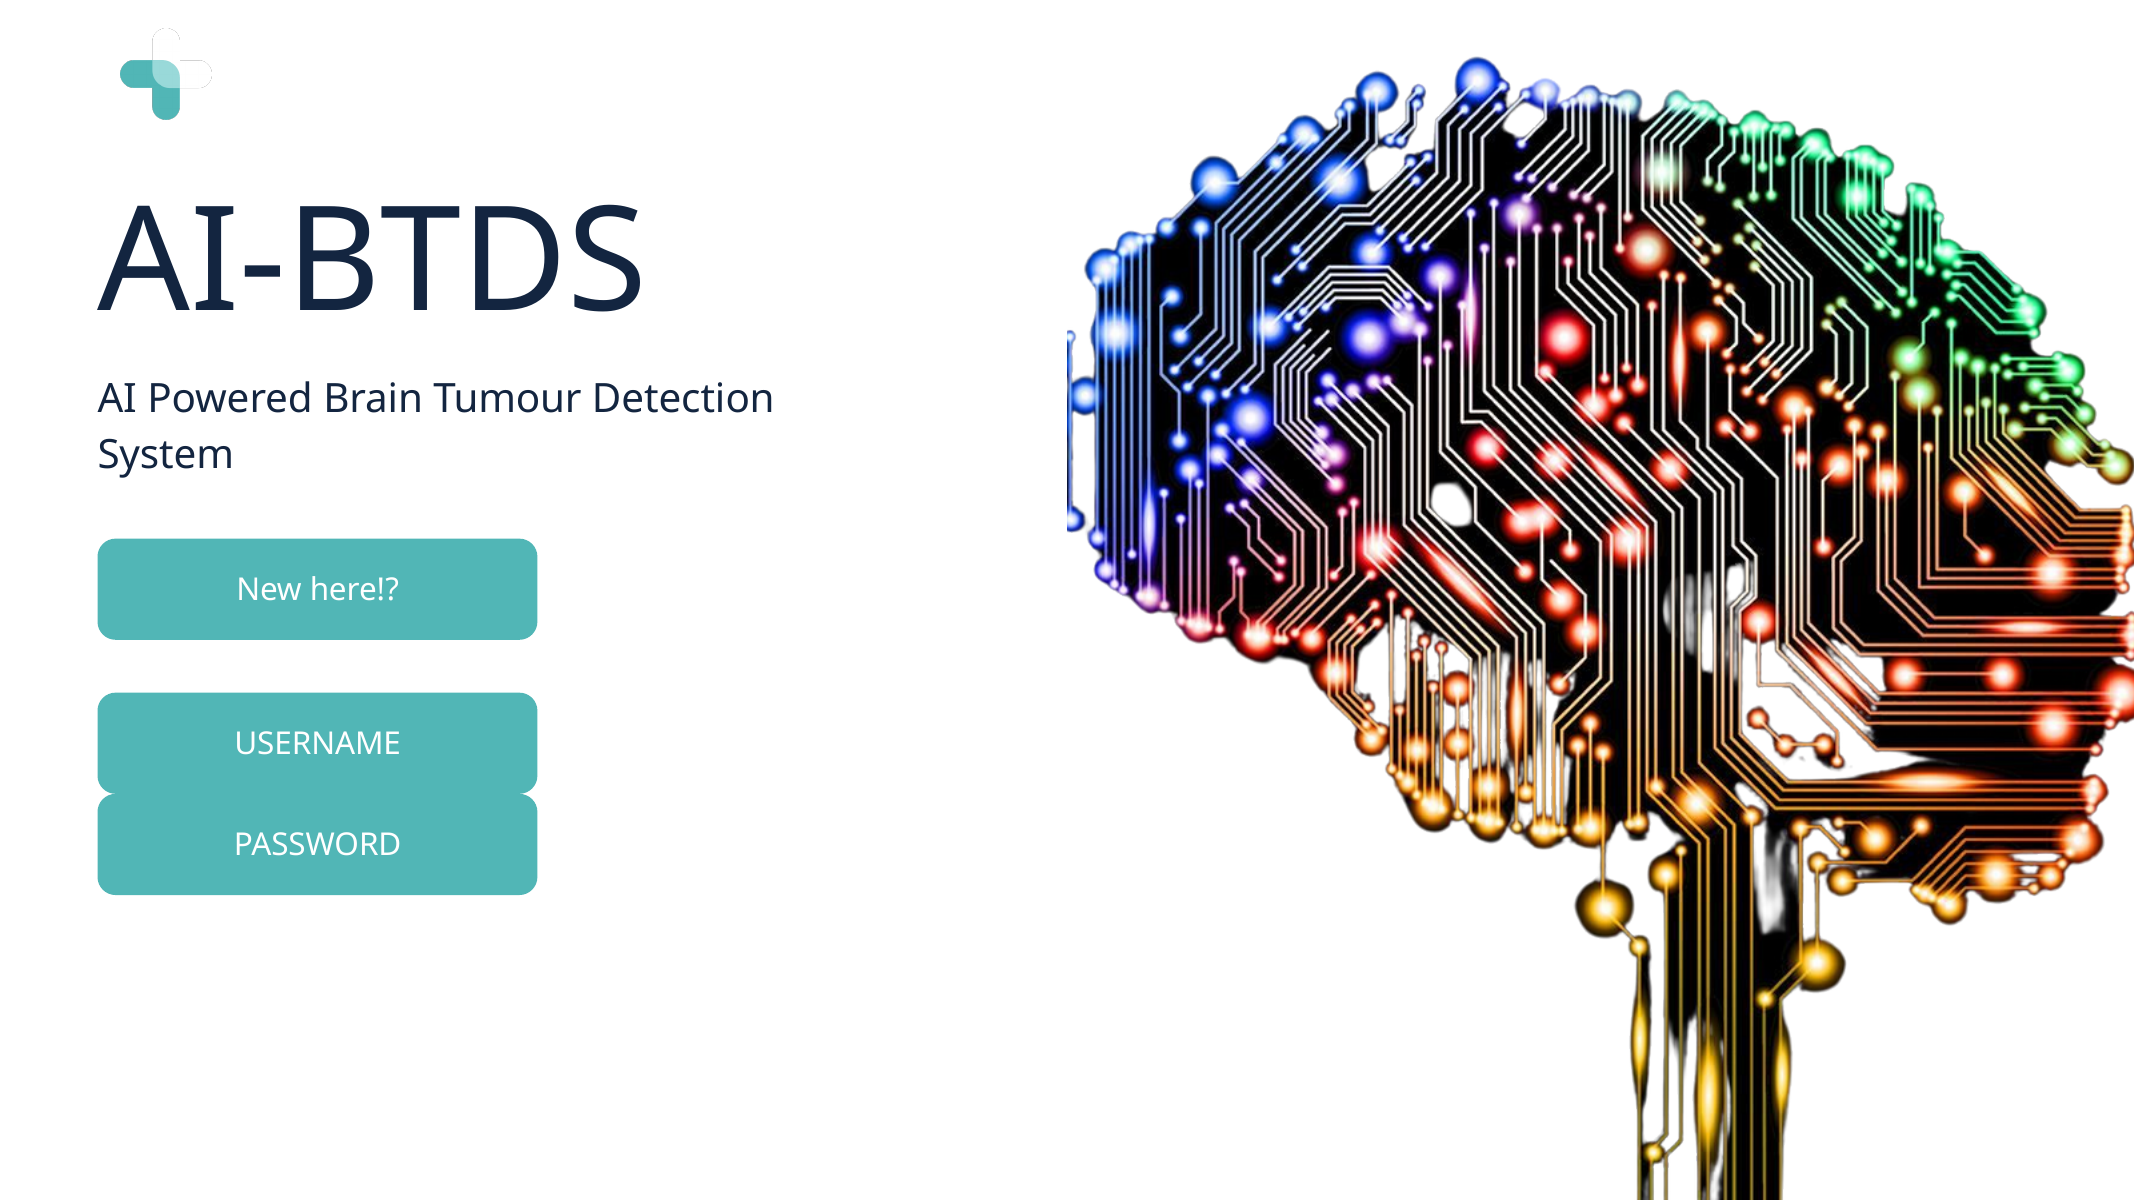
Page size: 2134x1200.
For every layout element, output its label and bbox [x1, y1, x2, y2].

picture [119, 28, 212, 121]
text_box [97, 793, 538, 896]
text_box [97, 692, 538, 793]
picture [1066, 0, 2134, 1200]
text_box [97, 178, 919, 641]
